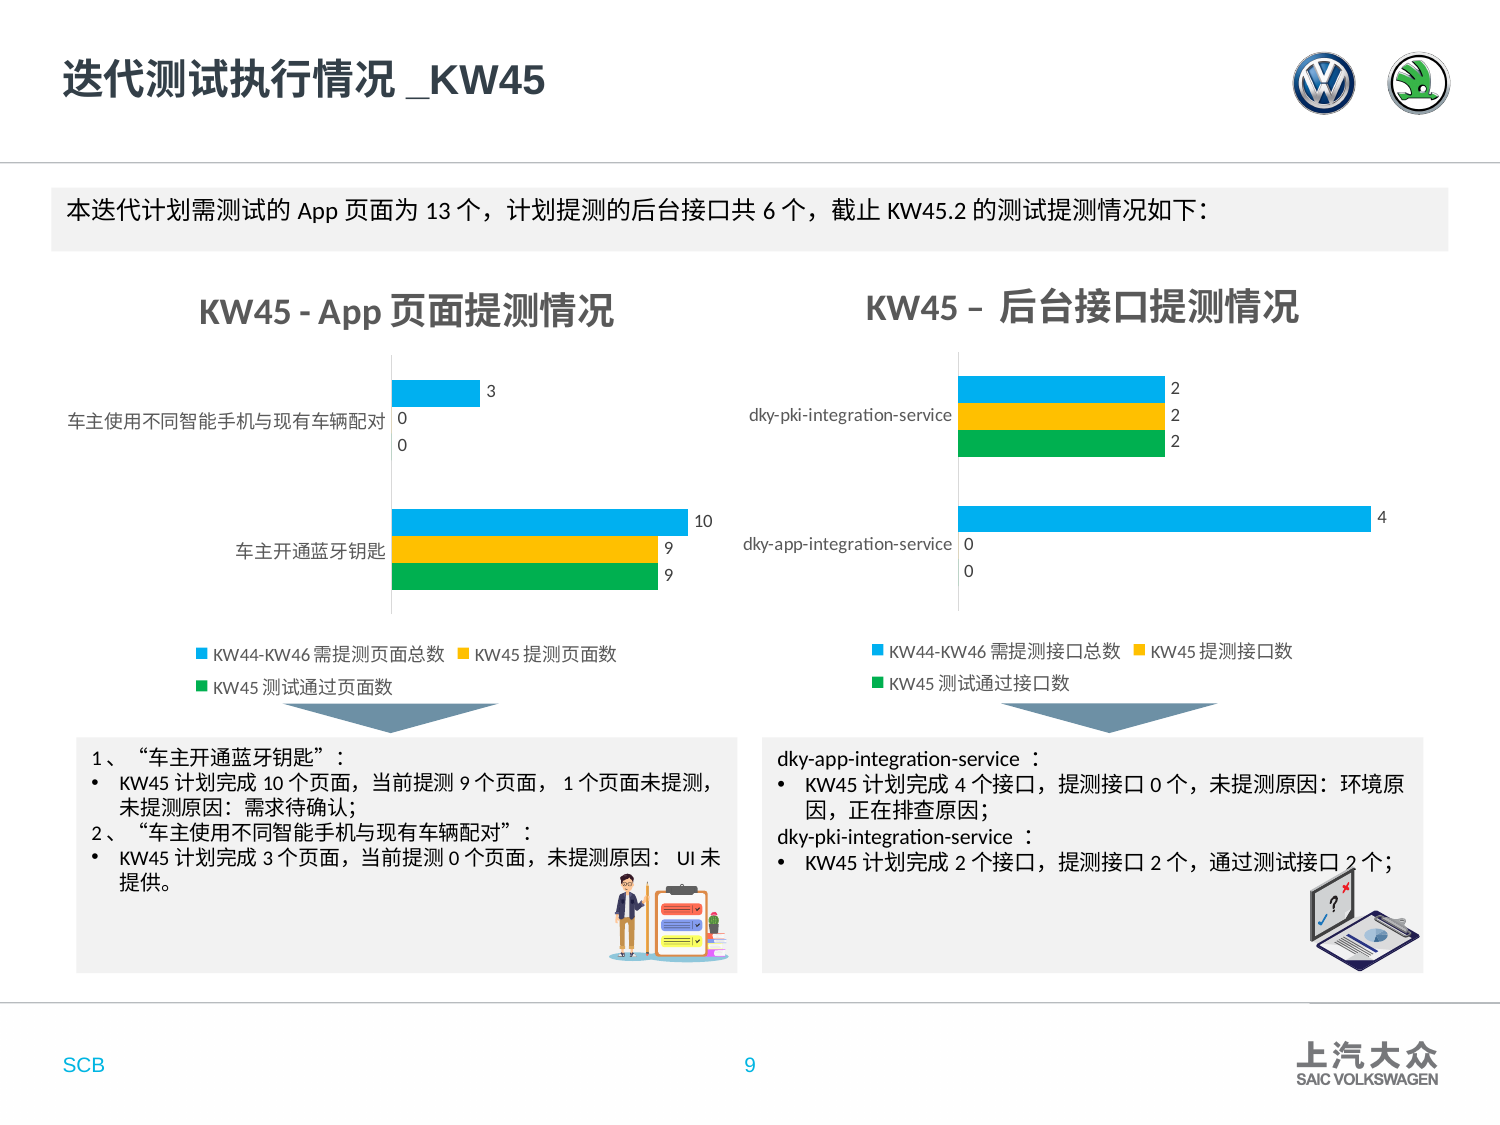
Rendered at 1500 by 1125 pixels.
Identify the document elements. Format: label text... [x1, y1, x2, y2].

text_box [1309, 865, 1420, 972]
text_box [608, 873, 729, 963]
picture [1268, 20, 1482, 146]
text_box [324, 715, 457, 734]
text_box 本迭代计划需测试的App页面为13个，计划提测的后台接口共6个，截止KW45.2的测试提测情况如下： [49, 186, 1450, 254]
text_box [1028, 711, 1190, 734]
picture [0, 1004, 1500, 1125]
chart [52, 251, 1438, 706]
title 迭代测试执行情况_KW45 [62, 31, 1263, 125]
text_box dky-app-integration-service ： KW45计划完成4个接口，提测接口0个，未提测原因：环境原因，正在排查原因； dky-pki-integration-service ： KW45计划完成2个接口，提测接口2个，通过测试接口2个； [760, 735, 1425, 975]
text_box 1、“车主开通蓝牙钥匙”： KW45计划完成10个页面，当前提测9个页面，1个页面未提测，未提测原因：需求待确认； 2、“车主使用不同智能手机与现有车辆配对”： KW45计划完成3个页面，当前提测0个页面，未提测原因：UI未提供。 [74, 735, 739, 975]
